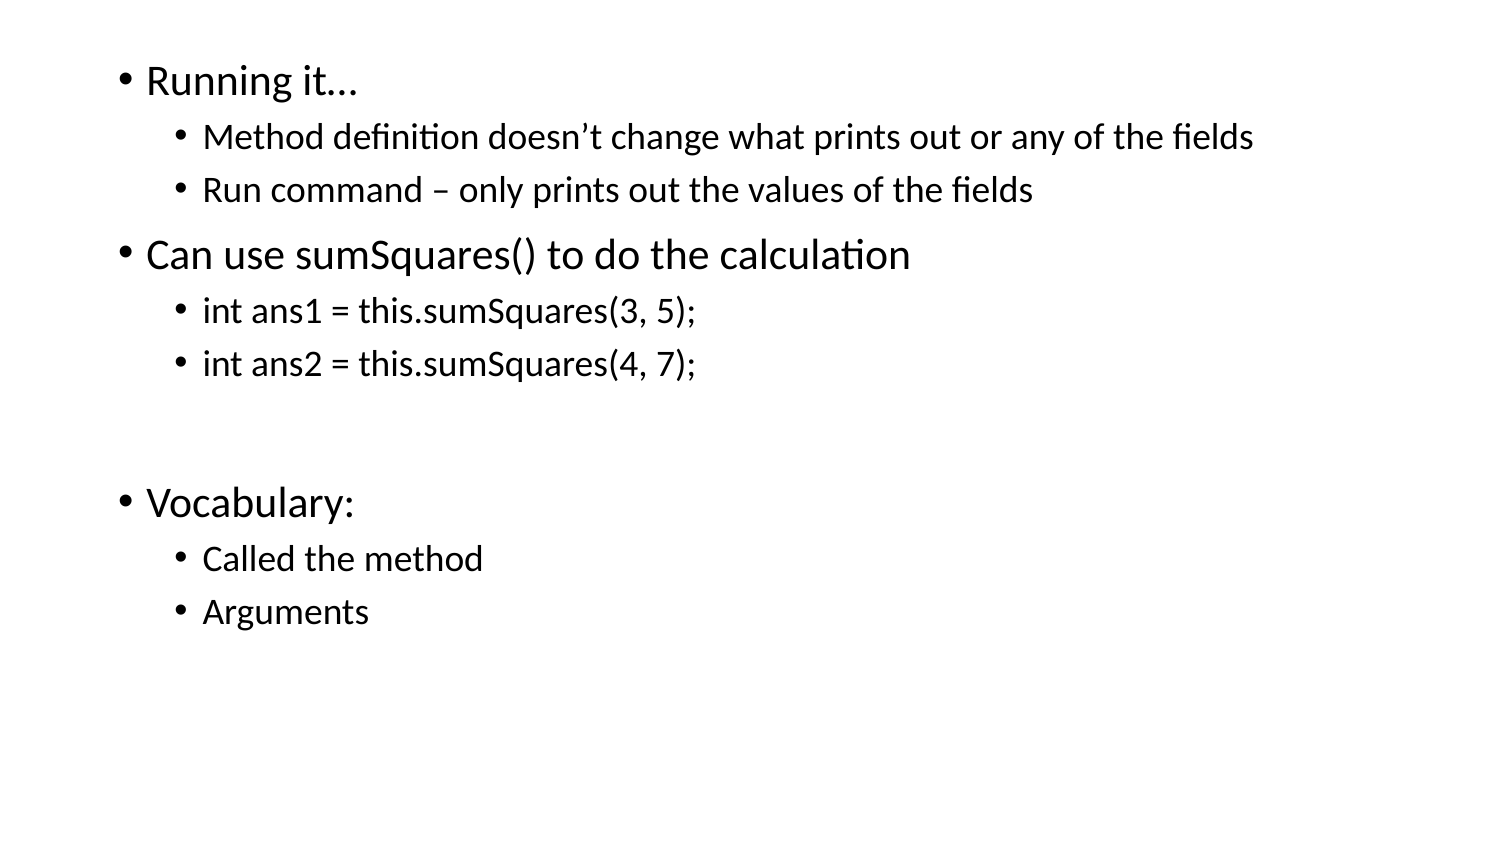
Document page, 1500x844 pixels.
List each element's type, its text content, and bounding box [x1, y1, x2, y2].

list Running it… Method definition doesn’t change what prints out or any of the fields Run command – only prints out the values of the fields Can use sumSquares() to do the calculation int ans1 = this.sumSquares(3, 5); int ans2 = this.sumSquares(4, 7); Vocabulary: Called the method Arguments [103, 44, 1397, 760]
